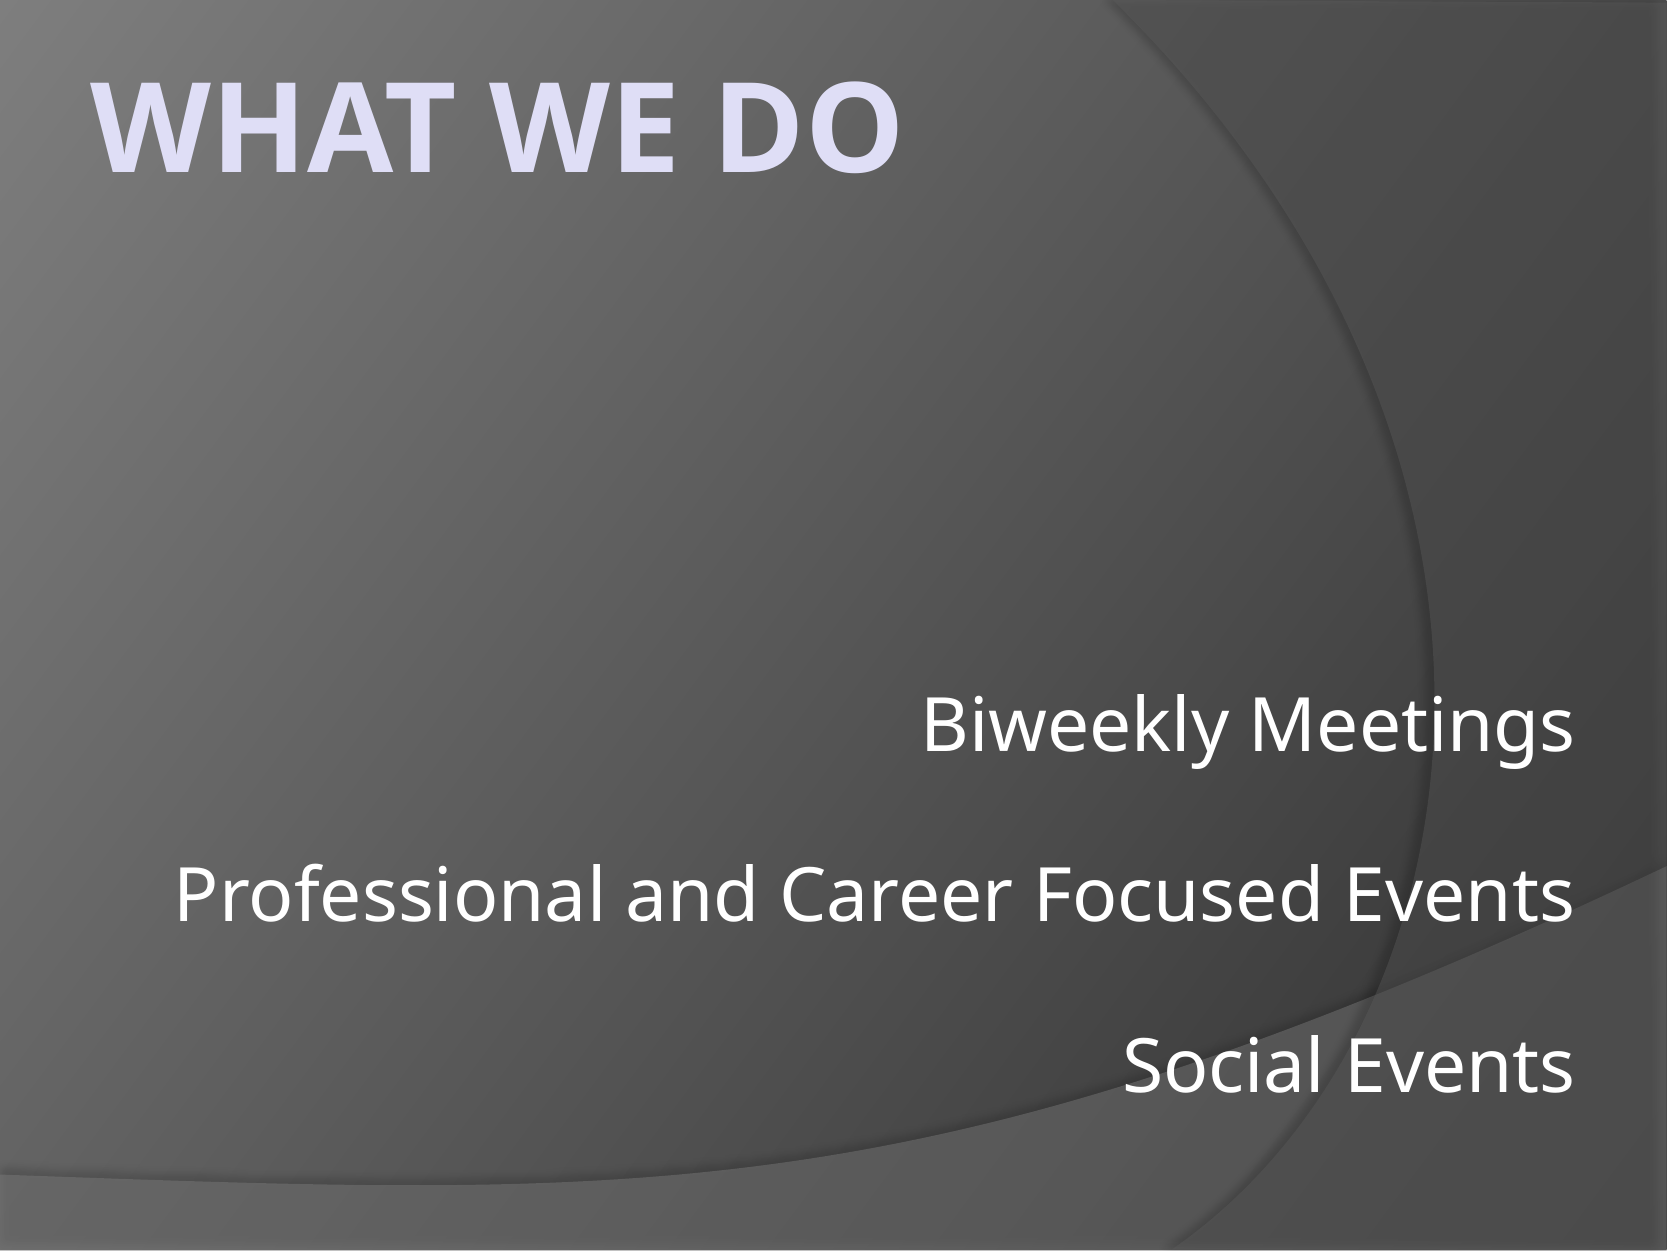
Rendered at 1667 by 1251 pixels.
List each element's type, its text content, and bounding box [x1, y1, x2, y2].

subtitle Biweekly Meetings Professional and Career Focused Events Social Events [90, 387, 1577, 1110]
title What we do [90, 58, 1577, 250]
